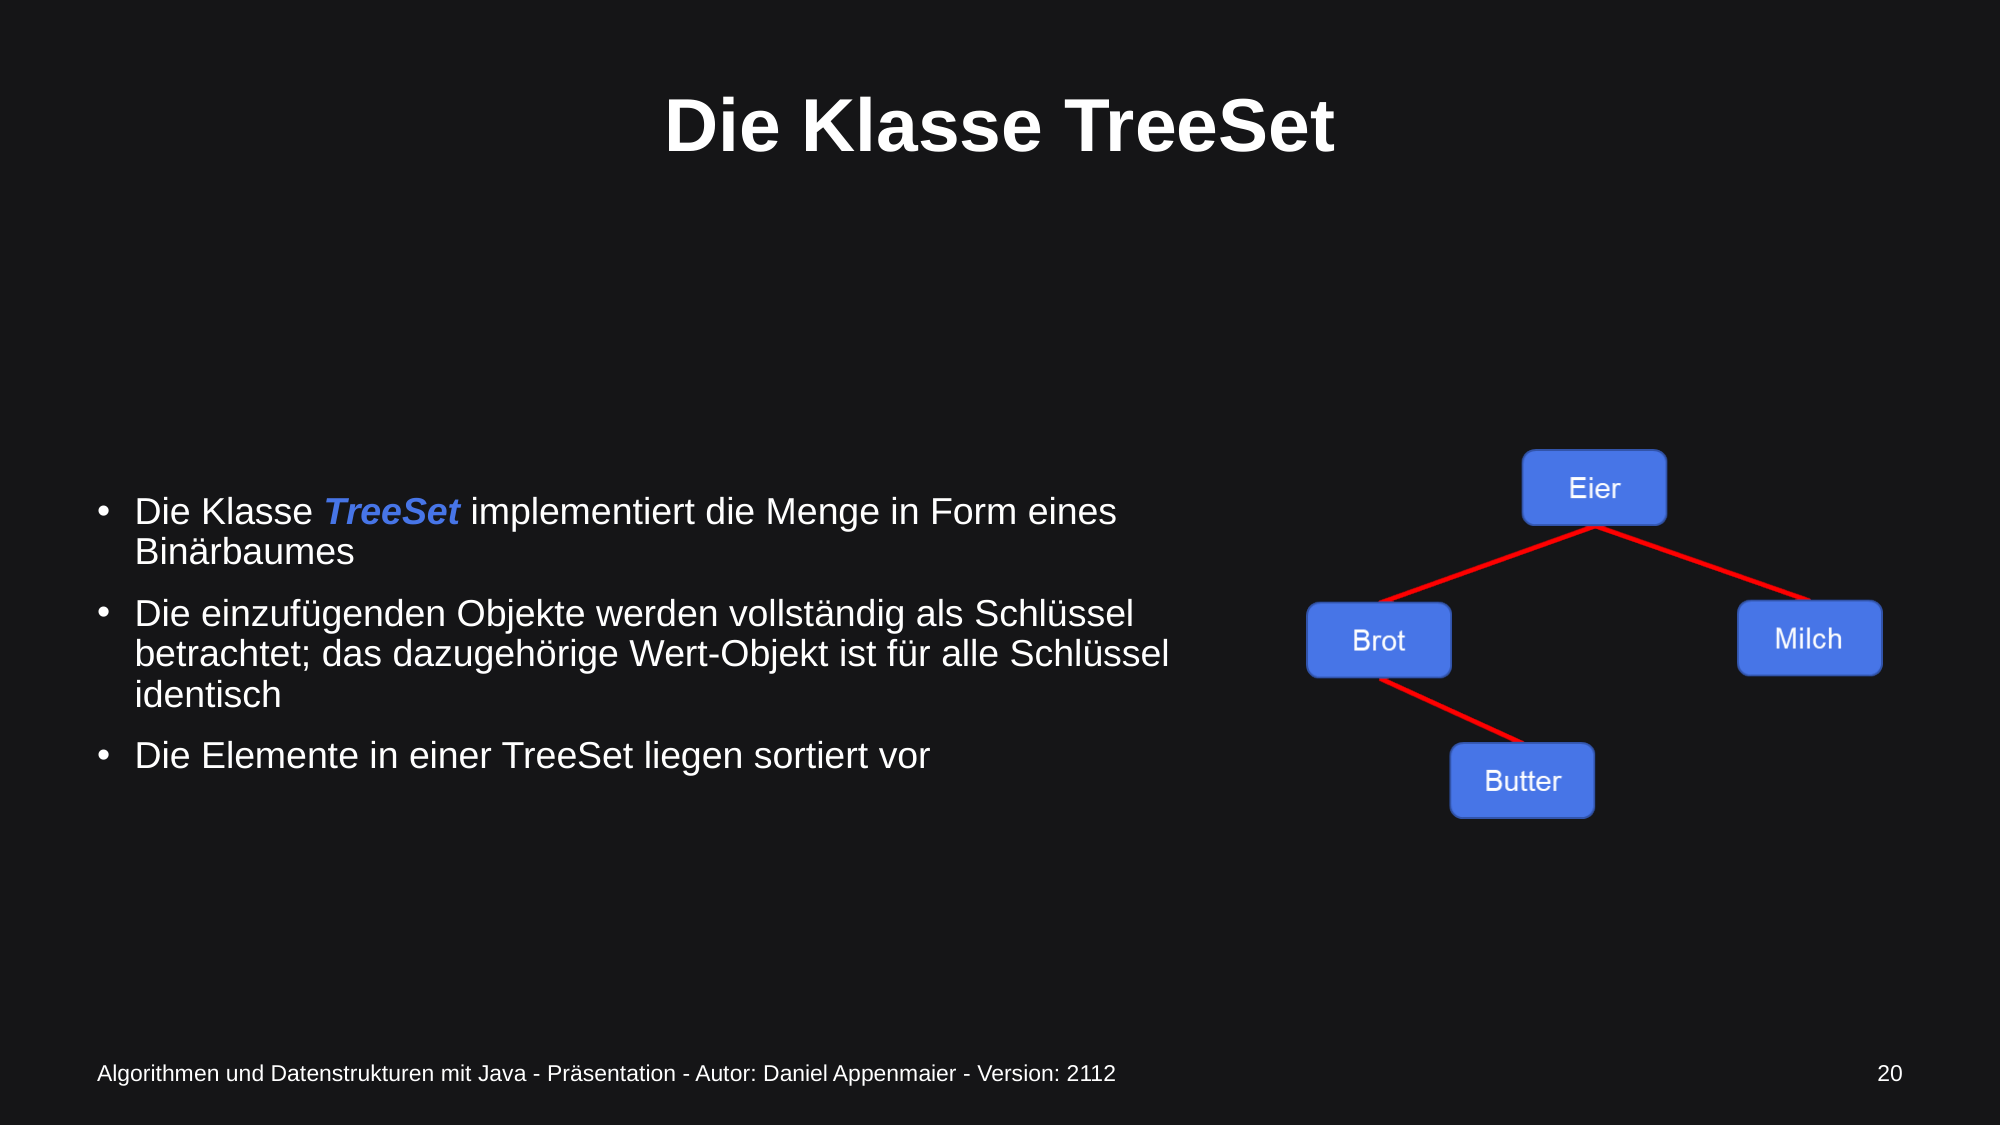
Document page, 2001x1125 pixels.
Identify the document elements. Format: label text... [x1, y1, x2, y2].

footer Algorithmen und Datenstrukturen mit Java - Präsentation - Autor: Daniel Appenmaier - Version: 2112 [82, 1042, 1798, 1103]
list Die Klasse TreeSet implementiert die Menge in Form eines Binärbaumes Die einzufügenden Objekte werden vollständig als Schlüssel betrachtet; das dazugehörige Wert-Objekt ist für alle Schlüssel identisch Die Elemente in einer TreeSet liegen sortiert vor [82, 255, 1272, 1014]
slide_number 20 [1798, 1042, 1918, 1103]
title Die Klasse TreeSet [80, 36, 1920, 220]
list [1306, 449, 1883, 819]
